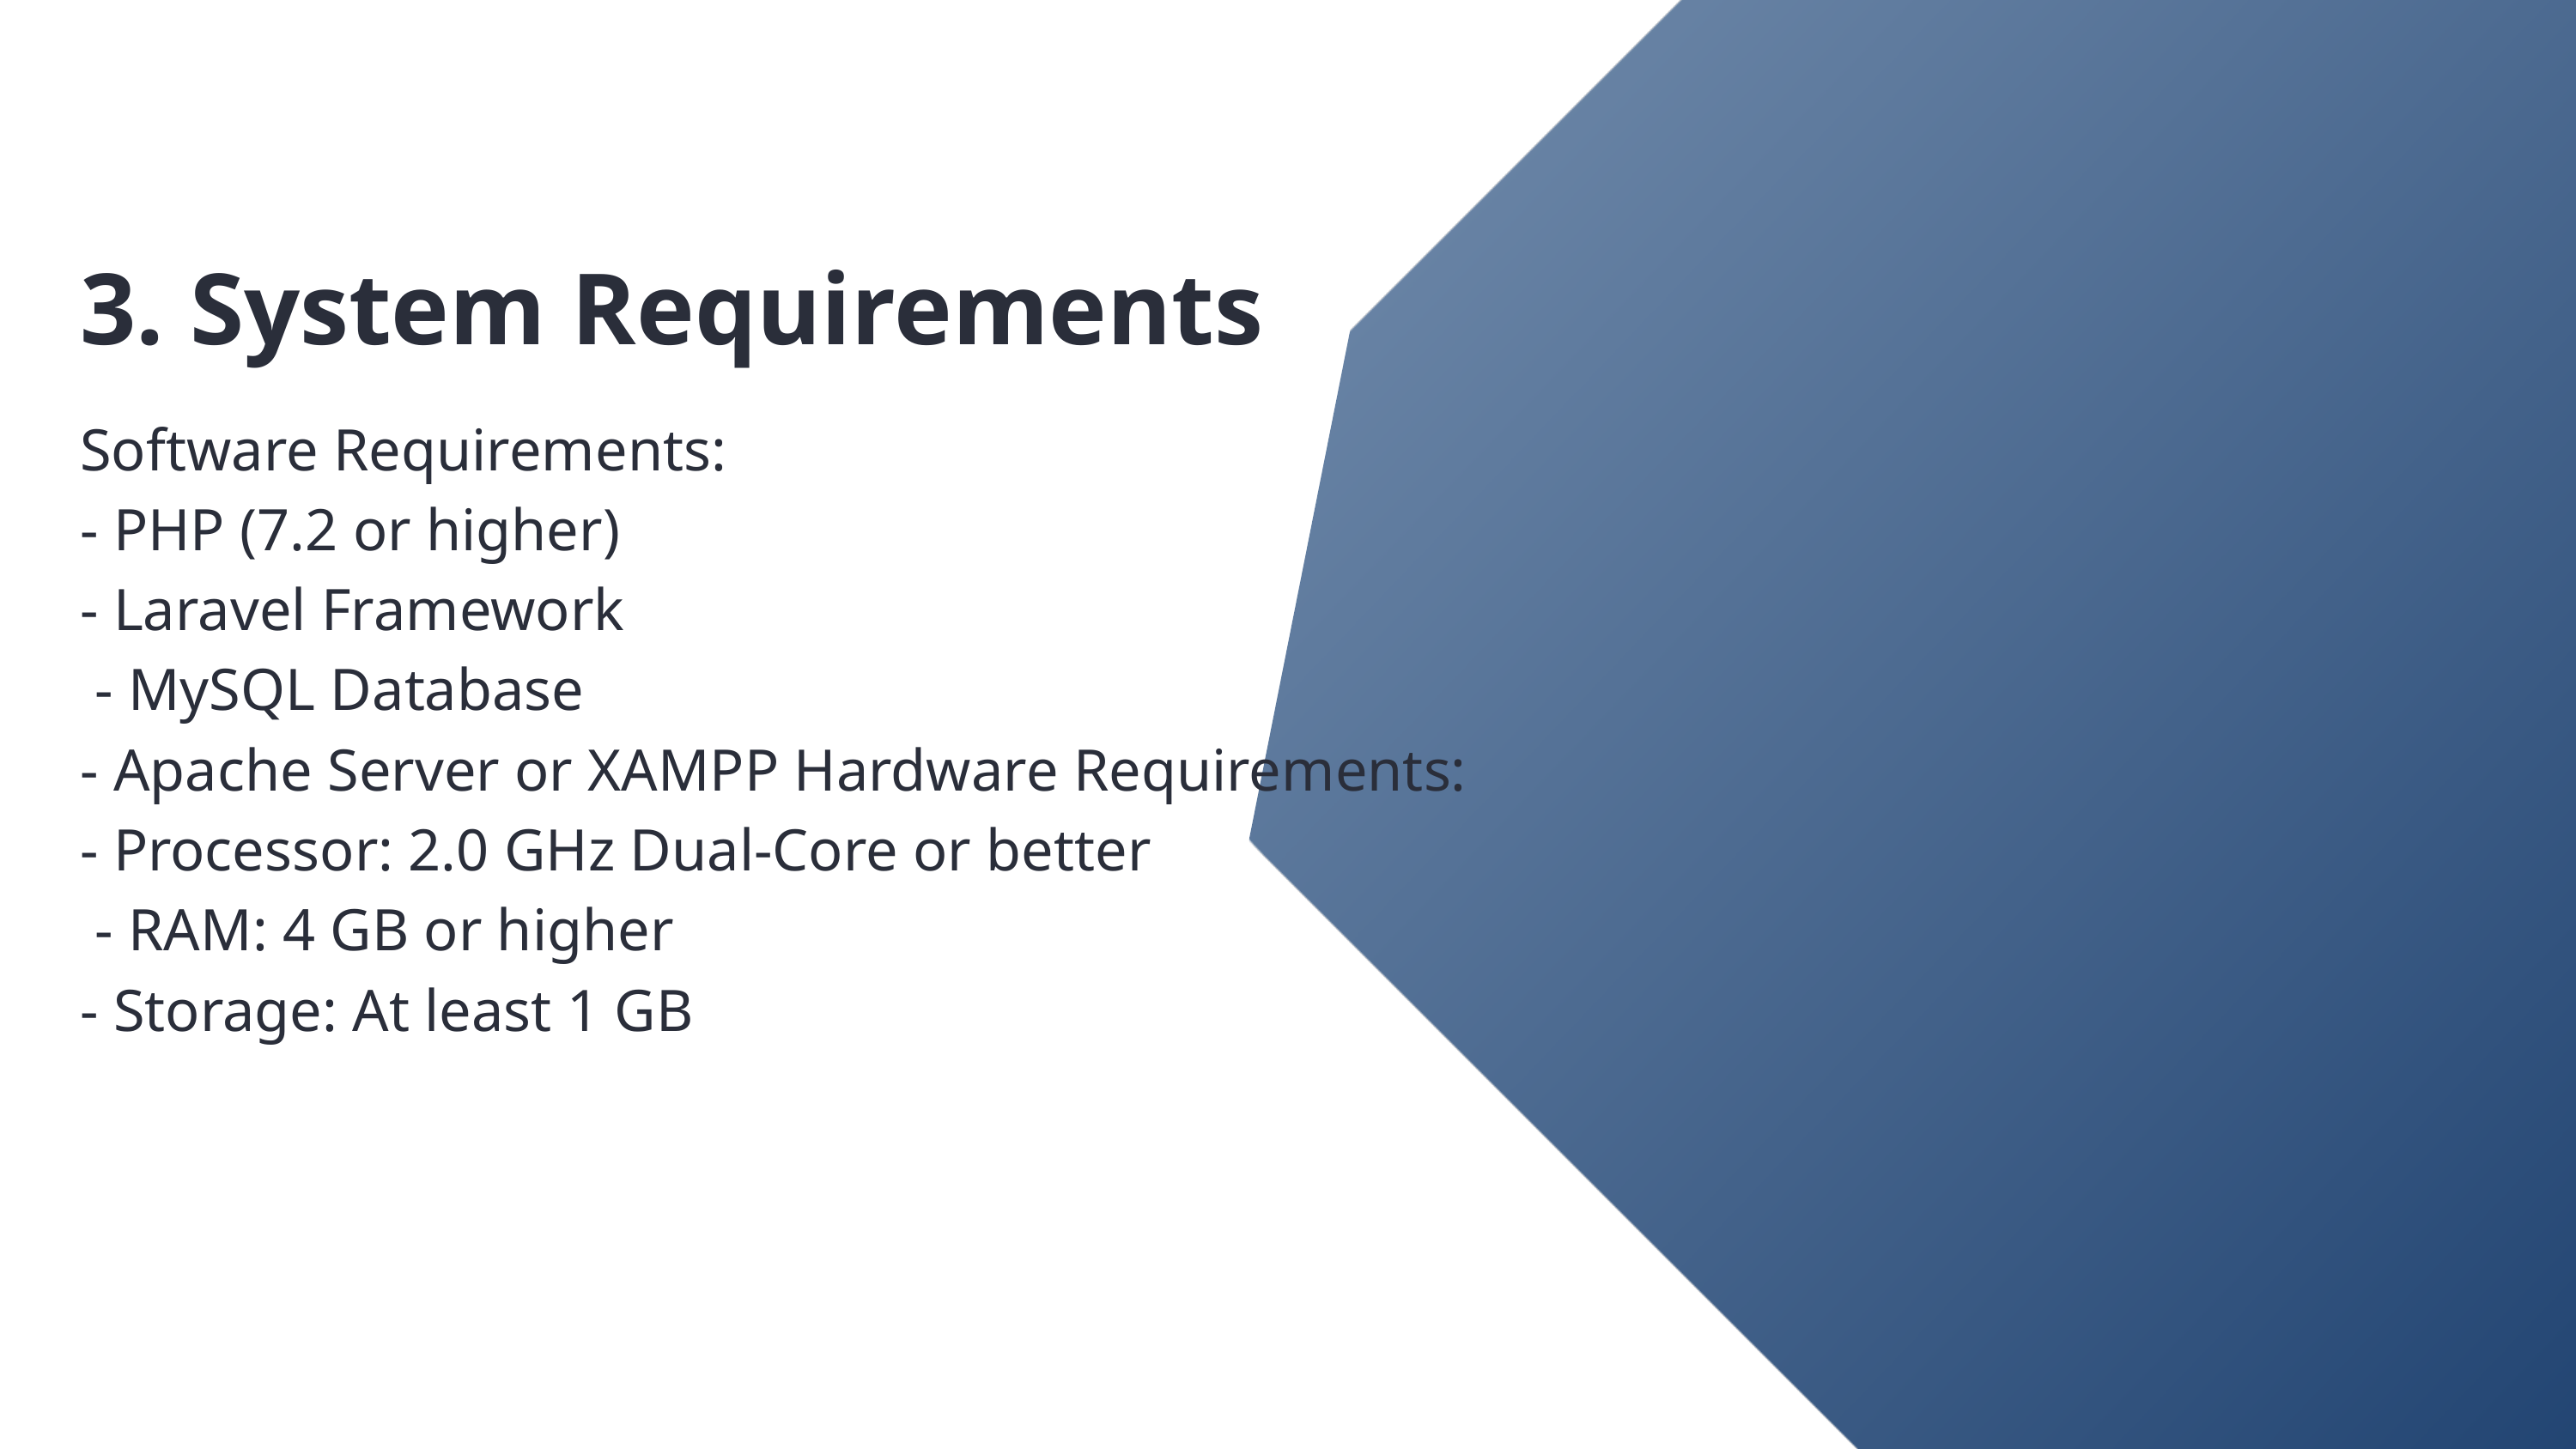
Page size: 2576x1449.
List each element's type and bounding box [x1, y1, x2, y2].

text_box [1143, 0, 2576, 1449]
text_box [80, 241, 2051, 1031]
